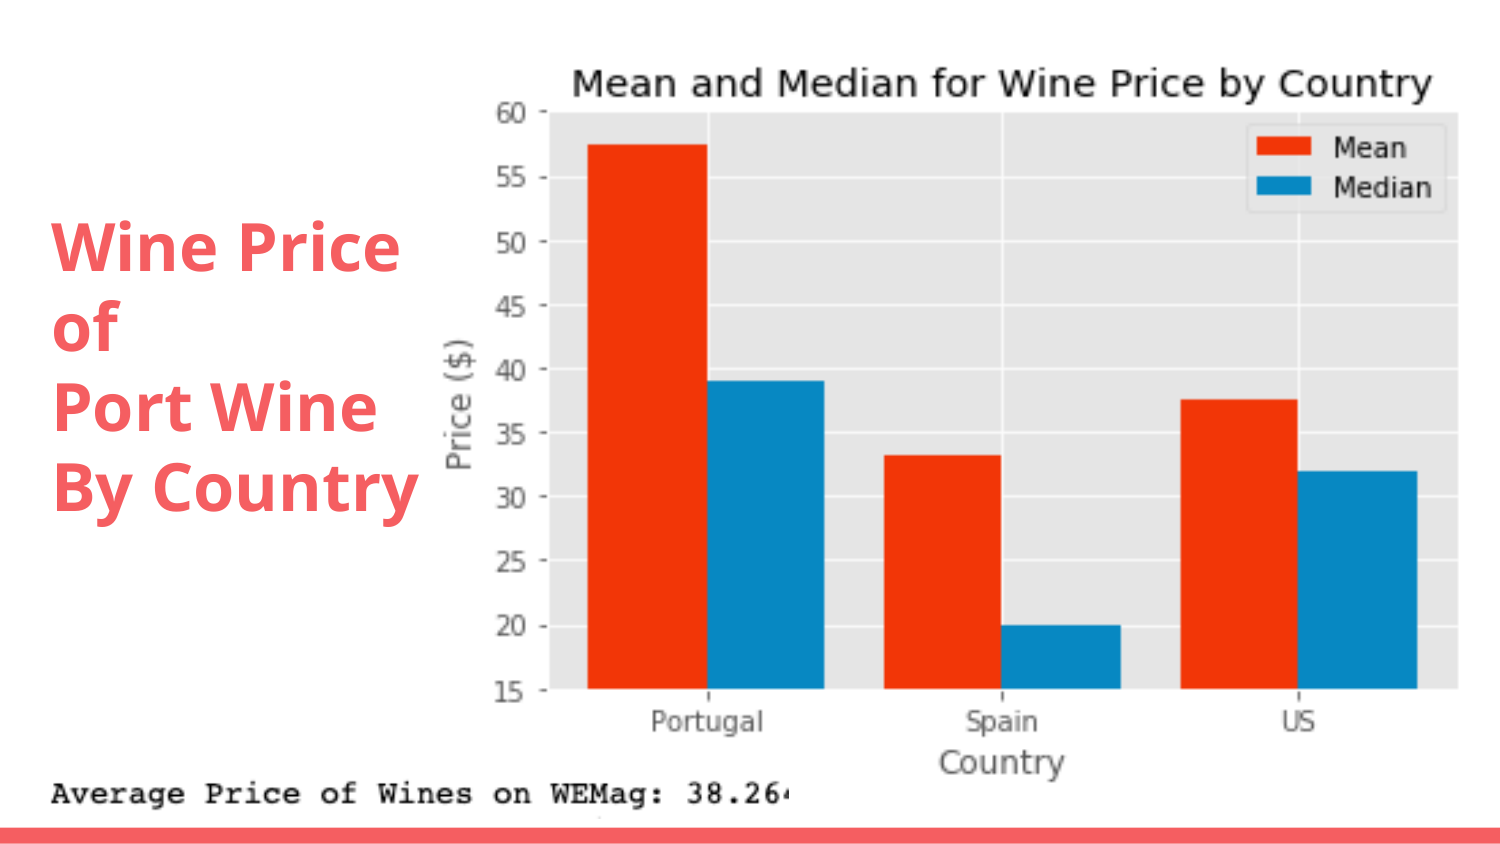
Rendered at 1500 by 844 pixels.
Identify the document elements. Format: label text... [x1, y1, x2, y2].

picture [35, 55, 1478, 819]
title Wine Price of Port Wine By Country [36, 190, 423, 654]
